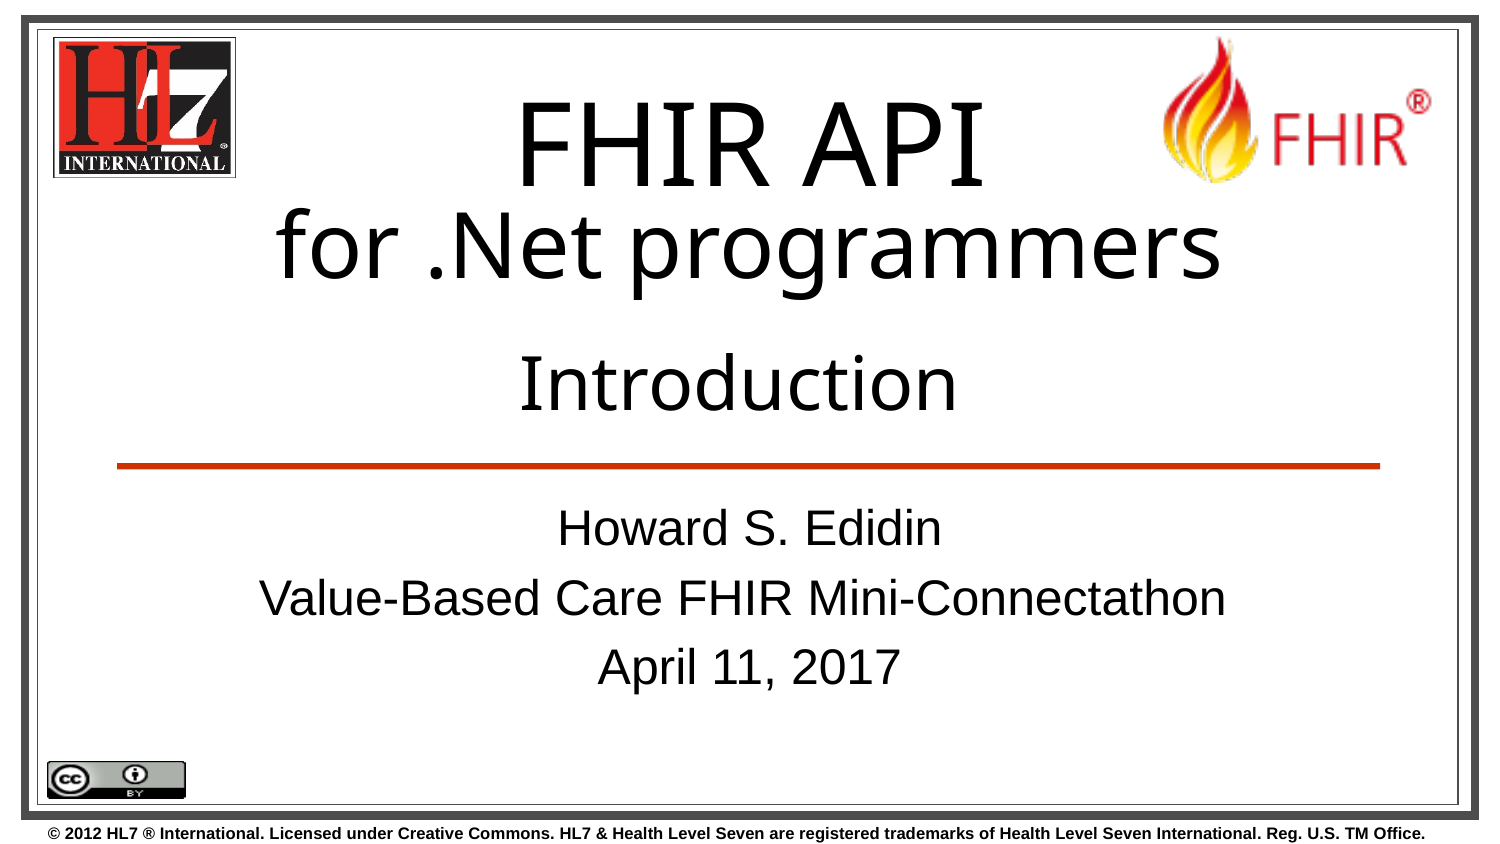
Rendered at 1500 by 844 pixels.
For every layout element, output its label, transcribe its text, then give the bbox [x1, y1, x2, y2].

picture [1163, 36, 1436, 183]
picture [47, 761, 186, 799]
subtitle Howard S. Edidin Value-Based Care FHIR Mini-Connectathon April 11, 2017 [225, 487, 1275, 718]
title FHIR API for .Net programmers Introduction [193, 103, 1307, 418]
picture [53, 37, 236, 178]
